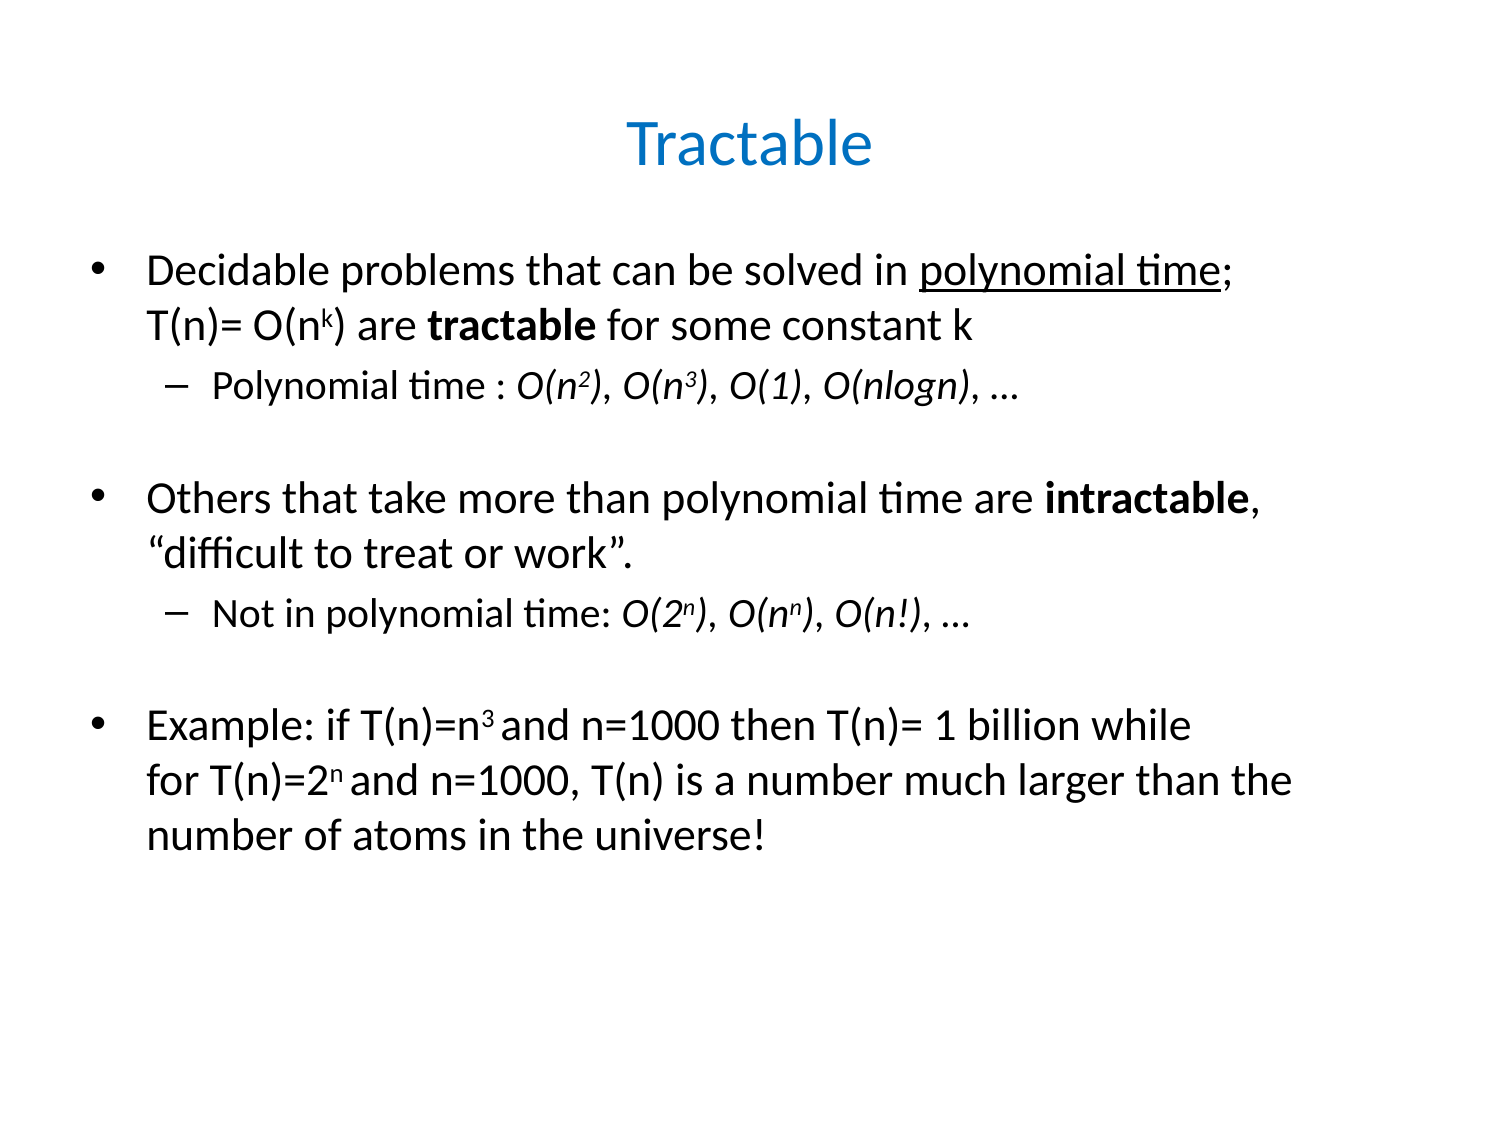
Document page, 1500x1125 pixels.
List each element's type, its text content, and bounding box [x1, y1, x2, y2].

title Tractable [75, 45, 1425, 232]
list Decidable problems that can be solved in polynomial time; T(n)= O(nk) are tractable for some constant k Polynomial time : O(n2), O(n3), O(1), O(nlogn), … Others that take more than polynomial time are intractable, “difficult to treat or work”. Not in polynomial time: O(2n), O(nn), O(n!), … Example: if T(n)=n3 and n=1000 then T(n)= 1 billion while for T(n)=2n and n=1000, T(n) is a number much larger than the number of atoms in the universe! [75, 232, 1425, 975]
